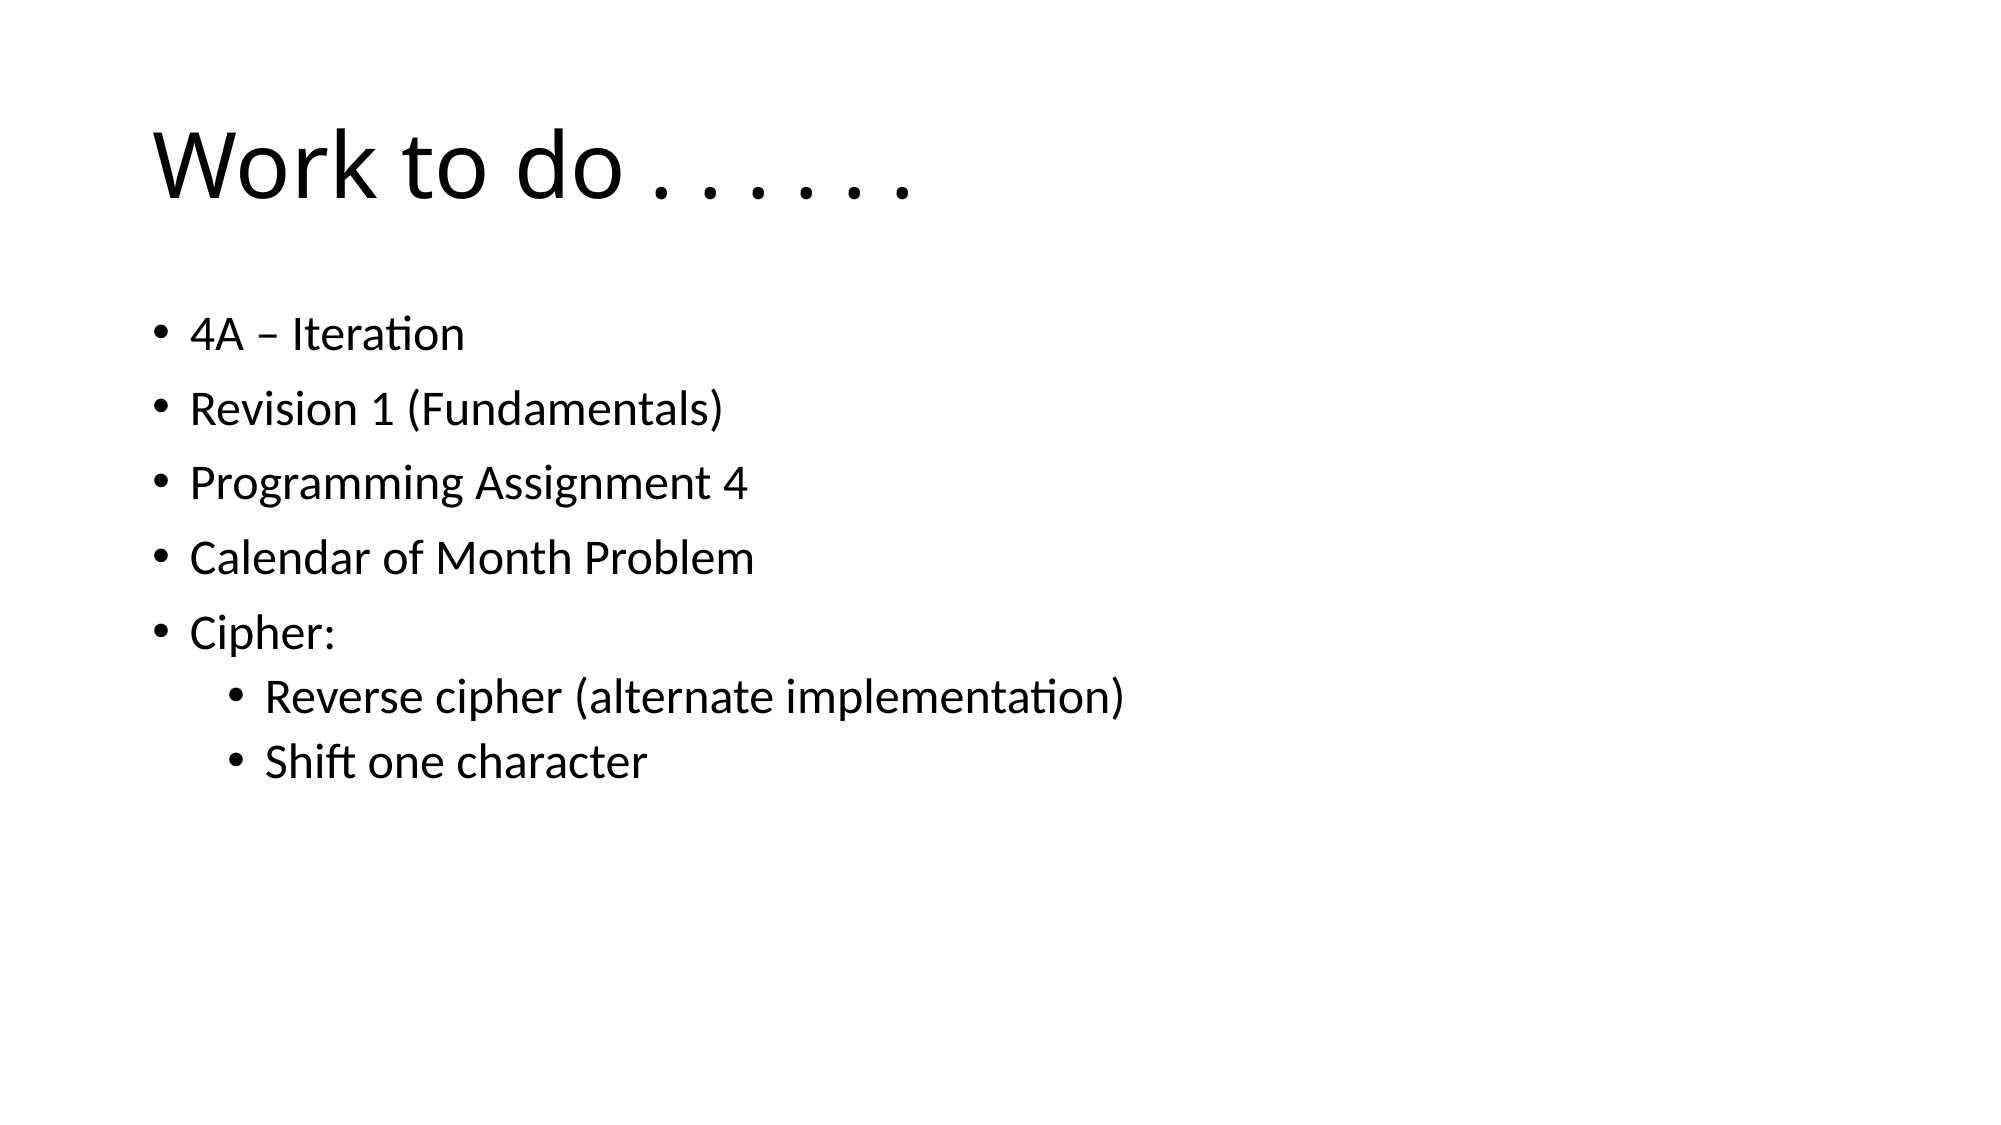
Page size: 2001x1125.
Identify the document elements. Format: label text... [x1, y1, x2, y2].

title Work to do . . . . . . [137, 59, 1863, 278]
list 4A – Iteration Revision 1 (Fundamentals) Programming Assignment 4 Calendar of Month Problem Cipher: Reverse cipher (alternate implementation) Shift one character [137, 299, 1863, 1014]
